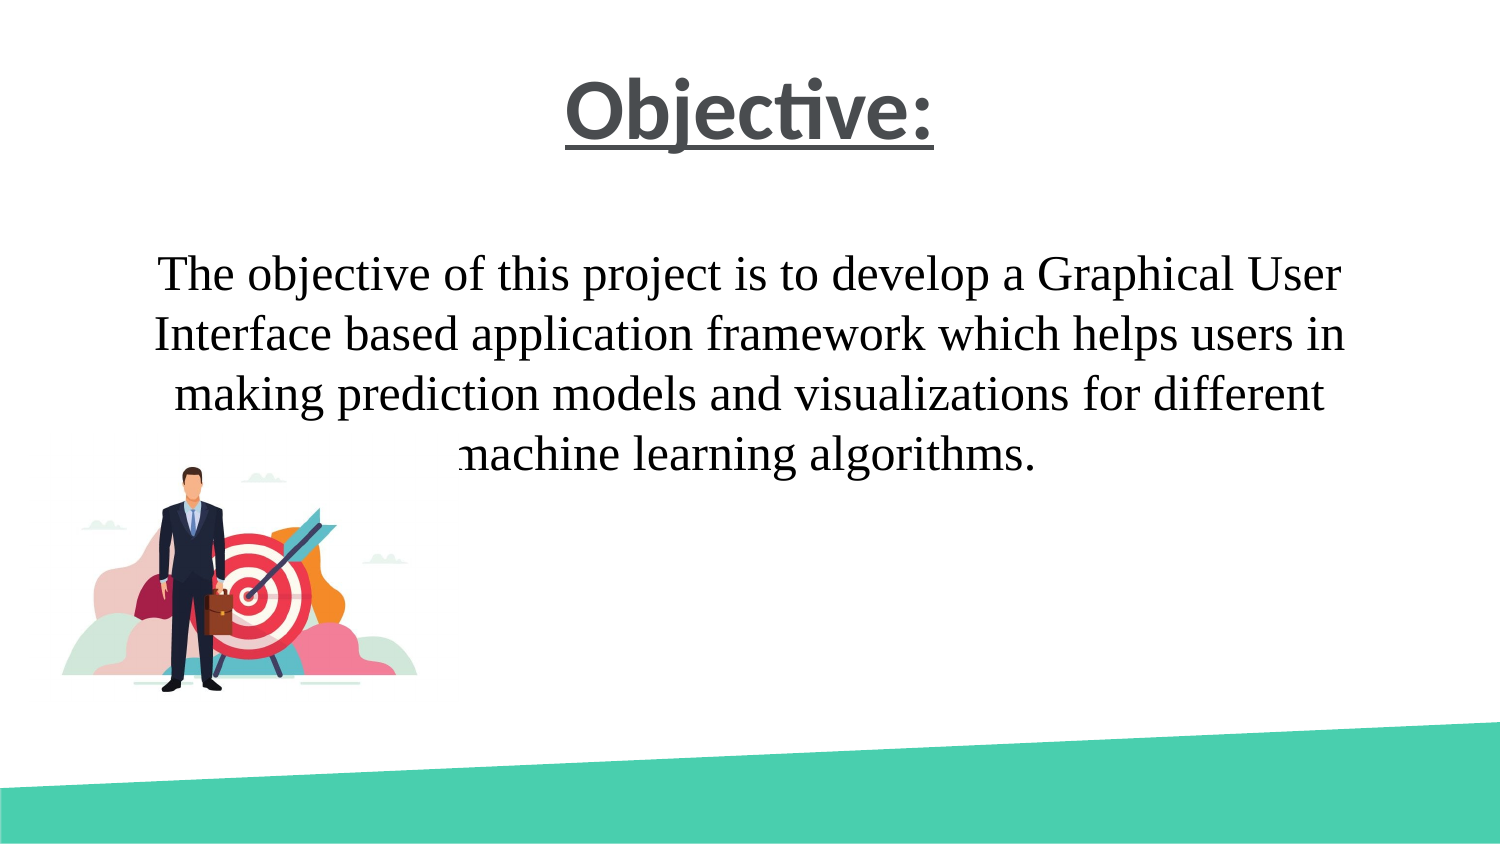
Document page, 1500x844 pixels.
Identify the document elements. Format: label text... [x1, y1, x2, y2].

picture [0, 0, 1500, 788]
list The objective of this project is to develop a Graphical User Interface based application framework which helps users in making prediction models and visualizations for different machine learning algorithms. [76, 232, 1424, 723]
title Objective: [75, 33, 1425, 175]
